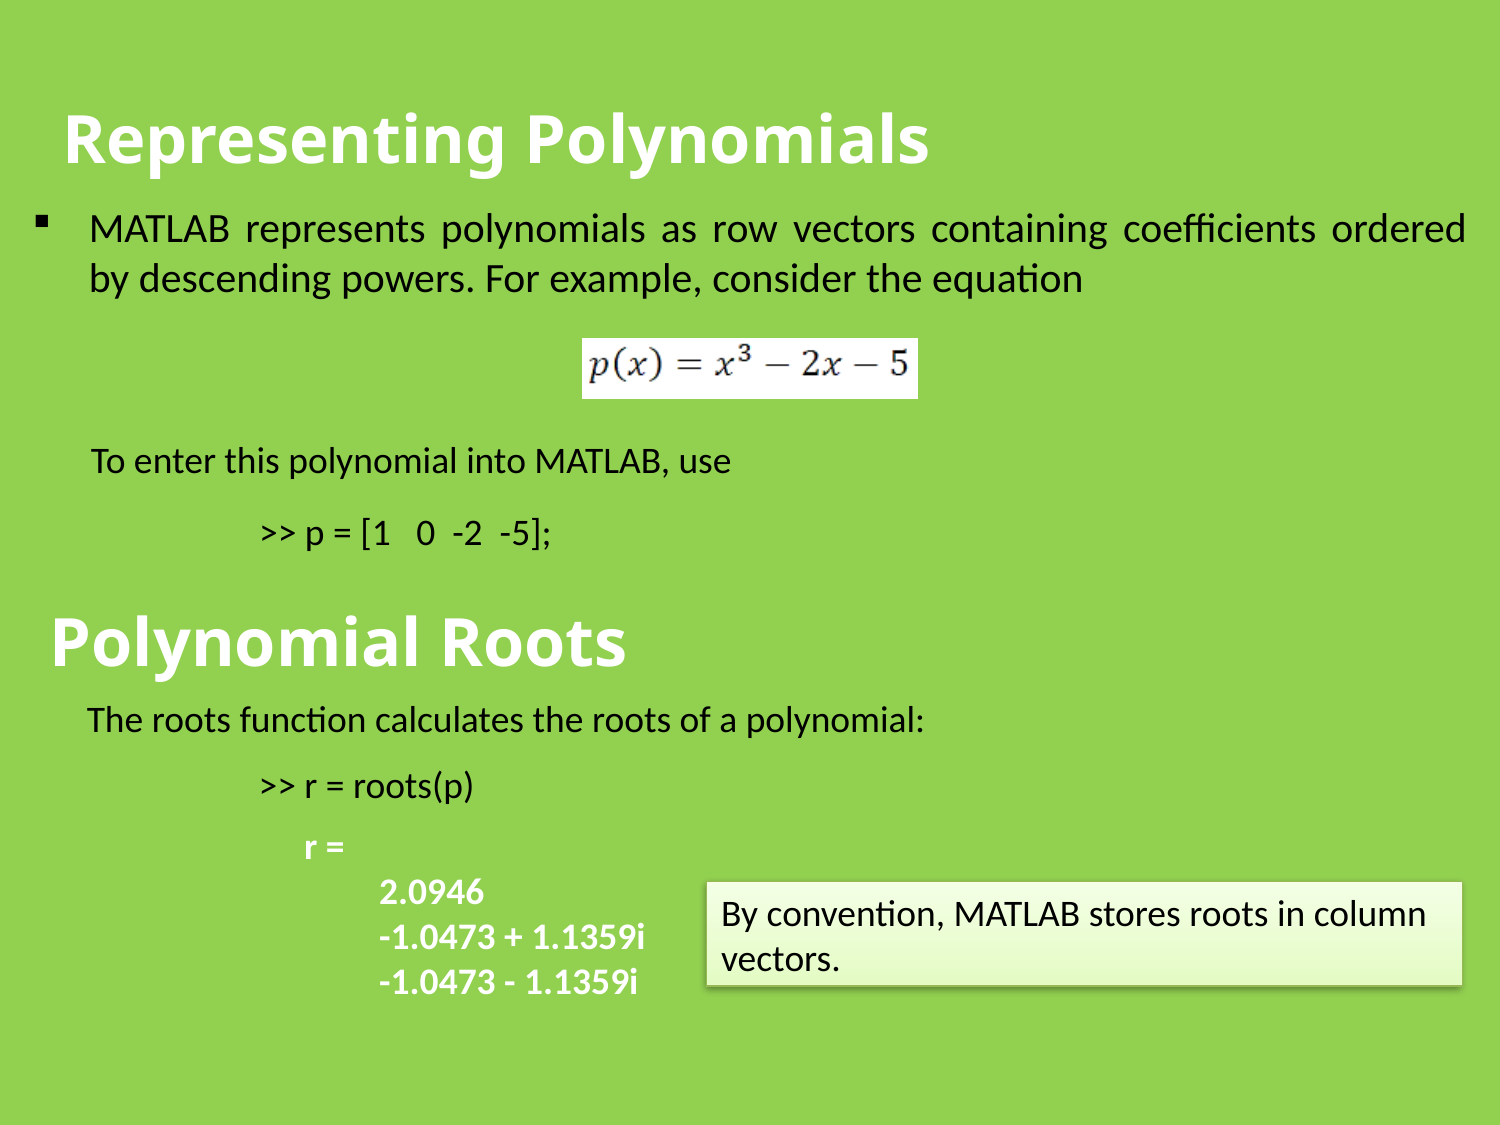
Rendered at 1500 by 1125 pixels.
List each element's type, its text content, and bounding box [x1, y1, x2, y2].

picture [582, 337, 918, 400]
text_box >> r = roots(p) [243, 754, 499, 814]
text_box r = 2.0946 -1.0473 + 1.1359i -1.0473 - 1.1359i [289, 814, 821, 1010]
text_box >> p = [1 0 -2 -5]; [244, 500, 576, 561]
text_box Polynomial Roots [34, 592, 661, 687]
text_box MATLAB represents polynomials as row vectors containing coefficients ordered by descending powers. For example, consider the equation [17, 193, 1483, 309]
text_box The roots function calculates the roots of a polynomial: [72, 688, 951, 748]
text_box Representing Polynomials [47, 89, 1173, 184]
text_box By convention, MATLAB stores roots in column vectors. [706, 881, 1463, 987]
text_box To enter this polynomial into MATLAB, use [76, 429, 756, 489]
